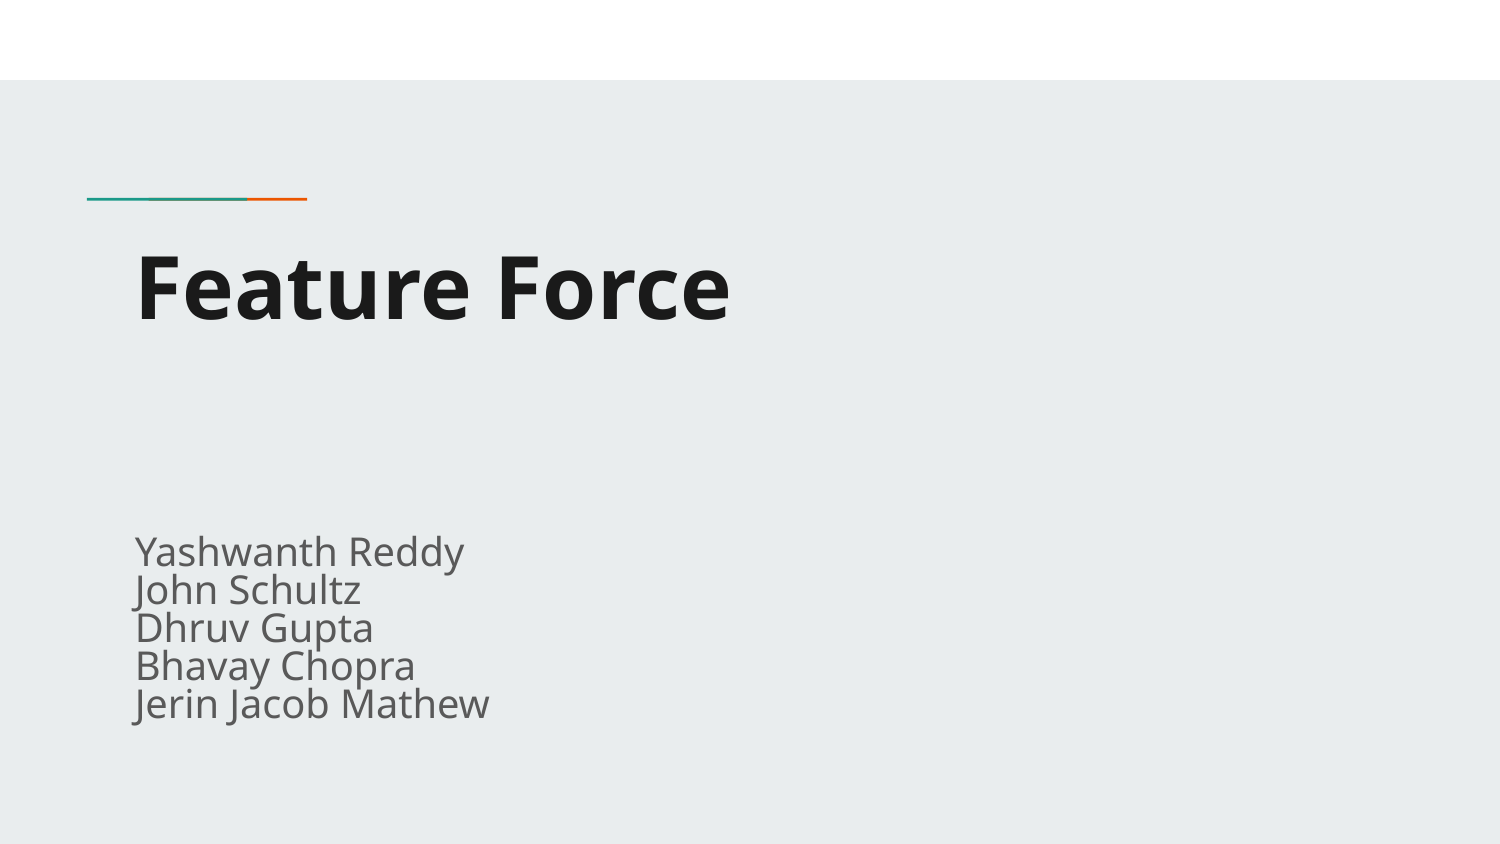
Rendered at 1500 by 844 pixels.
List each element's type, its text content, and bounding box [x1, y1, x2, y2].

title Feature Force [119, 216, 1381, 490]
subtitle Yashwanth Reddy John Schultz Dhruv Gupta Bhavay Chopra Jerin Jacob Mathew [119, 520, 1381, 733]
